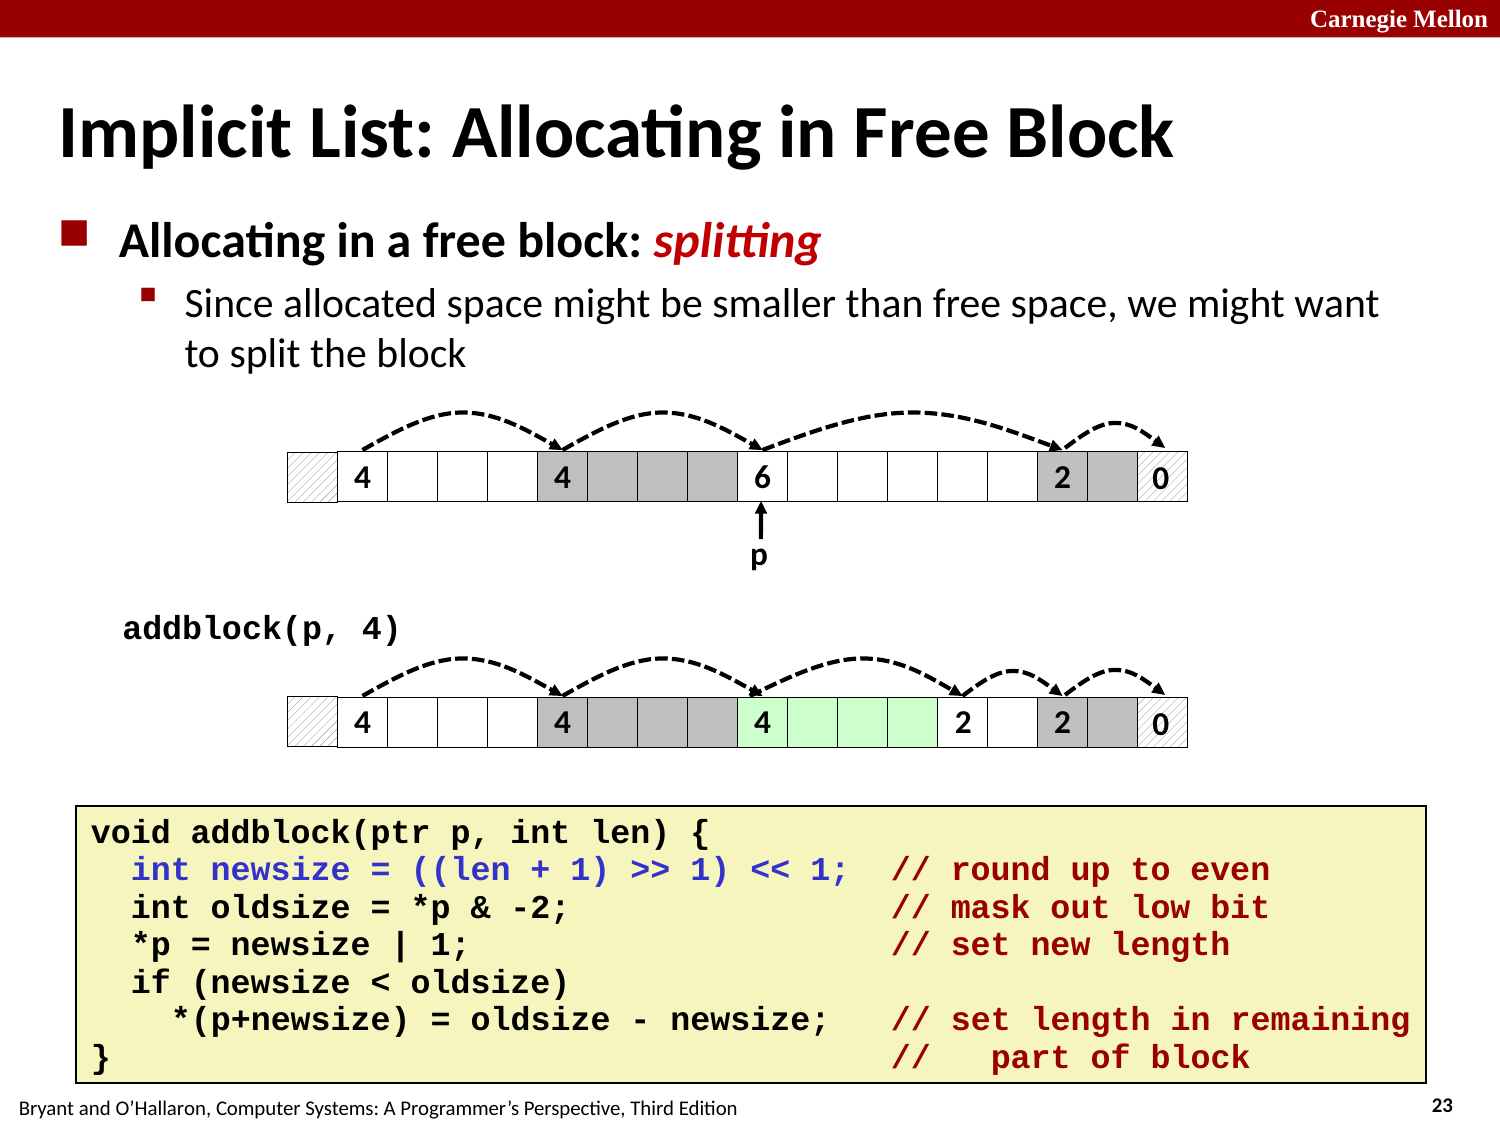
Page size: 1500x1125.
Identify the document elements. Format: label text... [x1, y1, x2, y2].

text_box [563, 412, 762, 451]
list Allocating in a free block: splitting Since allocated space might be smaller than free space, we might want to split the block [47, 199, 1411, 1058]
text_box [987, 451, 1037, 502]
text_box [788, 451, 837, 502]
text_box 4 [538, 697, 587, 748]
text_box [887, 451, 937, 502]
text_box 4 [337, 451, 387, 502]
text_box [487, 697, 538, 748]
text_box void addblock(ptr p, int len) { int newsize = ((len + 1) >> 1) << 1; // round up to even int oldsize = *p & -2; // mask out low bit *p = newsize | 1; // set new length if (newsize < oldsize) *(p+newsize) = oldsize - newsize; // set length in remaining } // part of block [76, 805, 1426, 1084]
text_box [887, 697, 937, 748]
text_box [837, 451, 887, 502]
text_box 4 [537, 451, 587, 502]
text_box [687, 451, 737, 502]
text_box [437, 451, 487, 502]
text_box [1064, 422, 1166, 449]
text_box [1087, 451, 1137, 502]
title Implicit List: Allocating in Free Block [43, 80, 1457, 176]
text_box [637, 451, 687, 502]
text_box 4 [337, 697, 387, 748]
text_box [362, 412, 563, 451]
text_box [362, 658, 563, 697]
text_box 0 [1137, 451, 1188, 502]
text_box 0 [1137, 697, 1188, 748]
text_box 2 [940, 696, 987, 750]
text_box [387, 697, 437, 748]
text_box [587, 451, 637, 502]
text_box [387, 451, 437, 502]
text_box [587, 697, 637, 748]
text_box [987, 697, 1037, 748]
text_box [788, 697, 837, 748]
text_box 2 [1037, 451, 1087, 502]
text_box 4 [737, 697, 788, 748]
text_box [749, 658, 962, 697]
text_box 6 [737, 451, 788, 502]
text_box [762, 412, 1063, 452]
text_box [562, 658, 759, 697]
text_box [754, 501, 768, 526]
text_box [437, 697, 487, 748]
text_box [1064, 669, 1166, 695]
text_box [937, 451, 987, 502]
text_box [287, 696, 338, 747]
text_box p [735, 526, 784, 581]
text_box [687, 697, 737, 748]
text_box [637, 697, 687, 748]
text_box [1087, 697, 1137, 748]
text_box [487, 451, 537, 502]
text_box [962, 670, 1063, 697]
text_box [837, 697, 887, 748]
text_box [287, 452, 338, 503]
text_box addblock(p, 4) [114, 604, 410, 654]
text_box 2 [1037, 697, 1087, 748]
